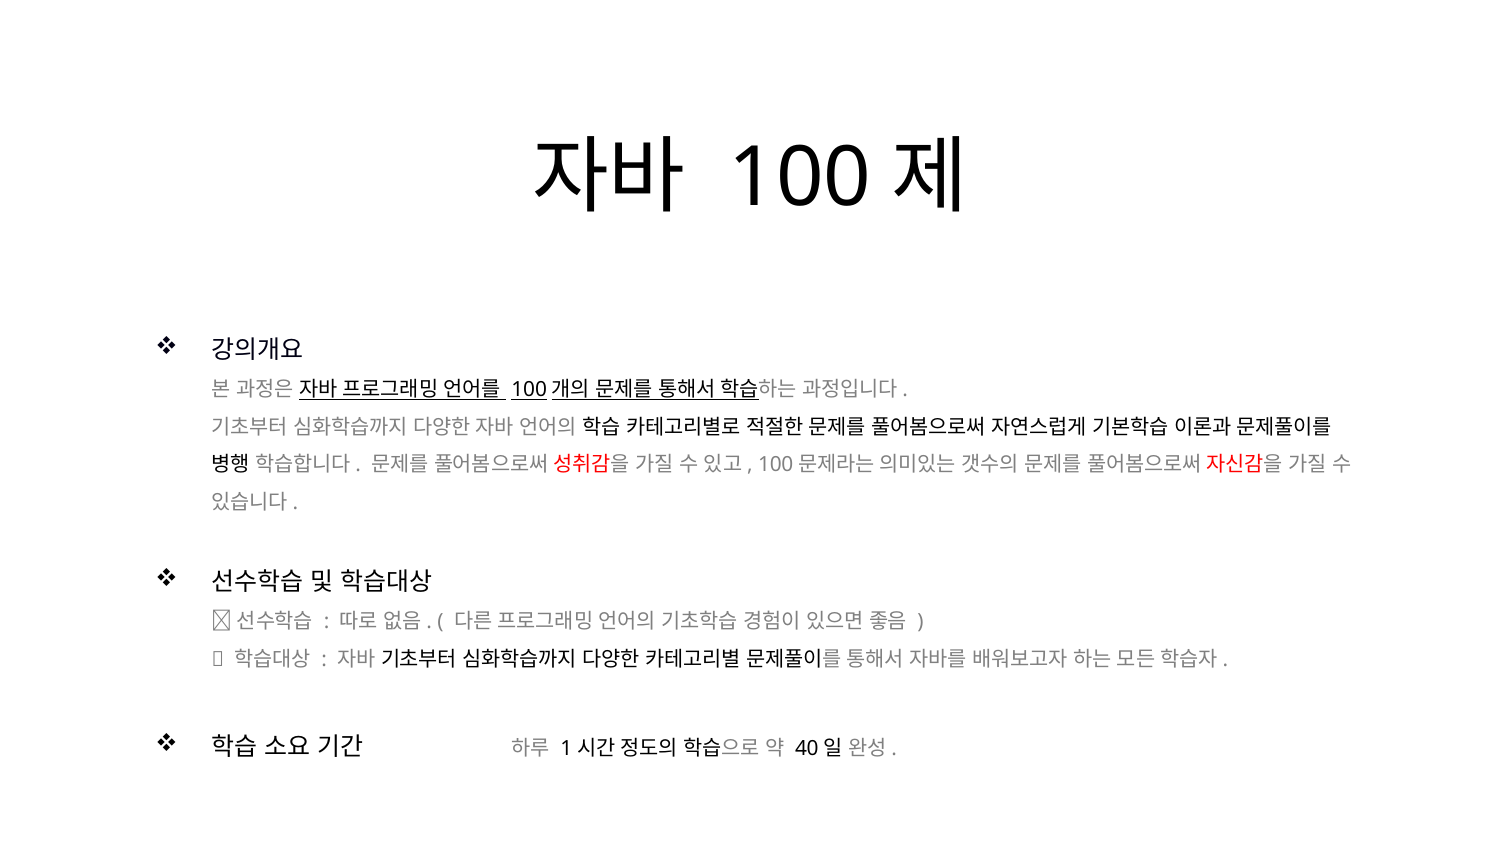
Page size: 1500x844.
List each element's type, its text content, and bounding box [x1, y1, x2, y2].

text_box 자바 100제 [112, 82, 1388, 263]
text_box 강의개요 본 과정은 자바 프로그래밍 언어를 100개의 문제를 통해서 학습하는 과정입니다. 기초부터 심화학습까지 다양한 자바 언어의 학습 카테고리별로 적절한 문제를 풀어봄으로써 자연스럽게 기본학습 이론과 문제풀이를 병행 학습합니다. 문제를 풀어봄으로써 성취감을 가질 수 있고, 100문제라는 의미있는 갯수의 문제를 풀어봄으로써 자신감을 가질 수 있습니다. 선수학습 및 학습대상  선수학습 : 따로 없음. ( 다른 프로그래밍 언어의 기초학습 경험이 있으면 좋음 )  학습대상 : 자바 기초부터 심화학습까지 다양한 카테고리별 문제풀이를 통해서 자바를 배워보고자 하는 모든 학습자. 학습 소요 기간 하루 1시간 정도의 학습으로 약 40일 완성. [140, 311, 1383, 768]
